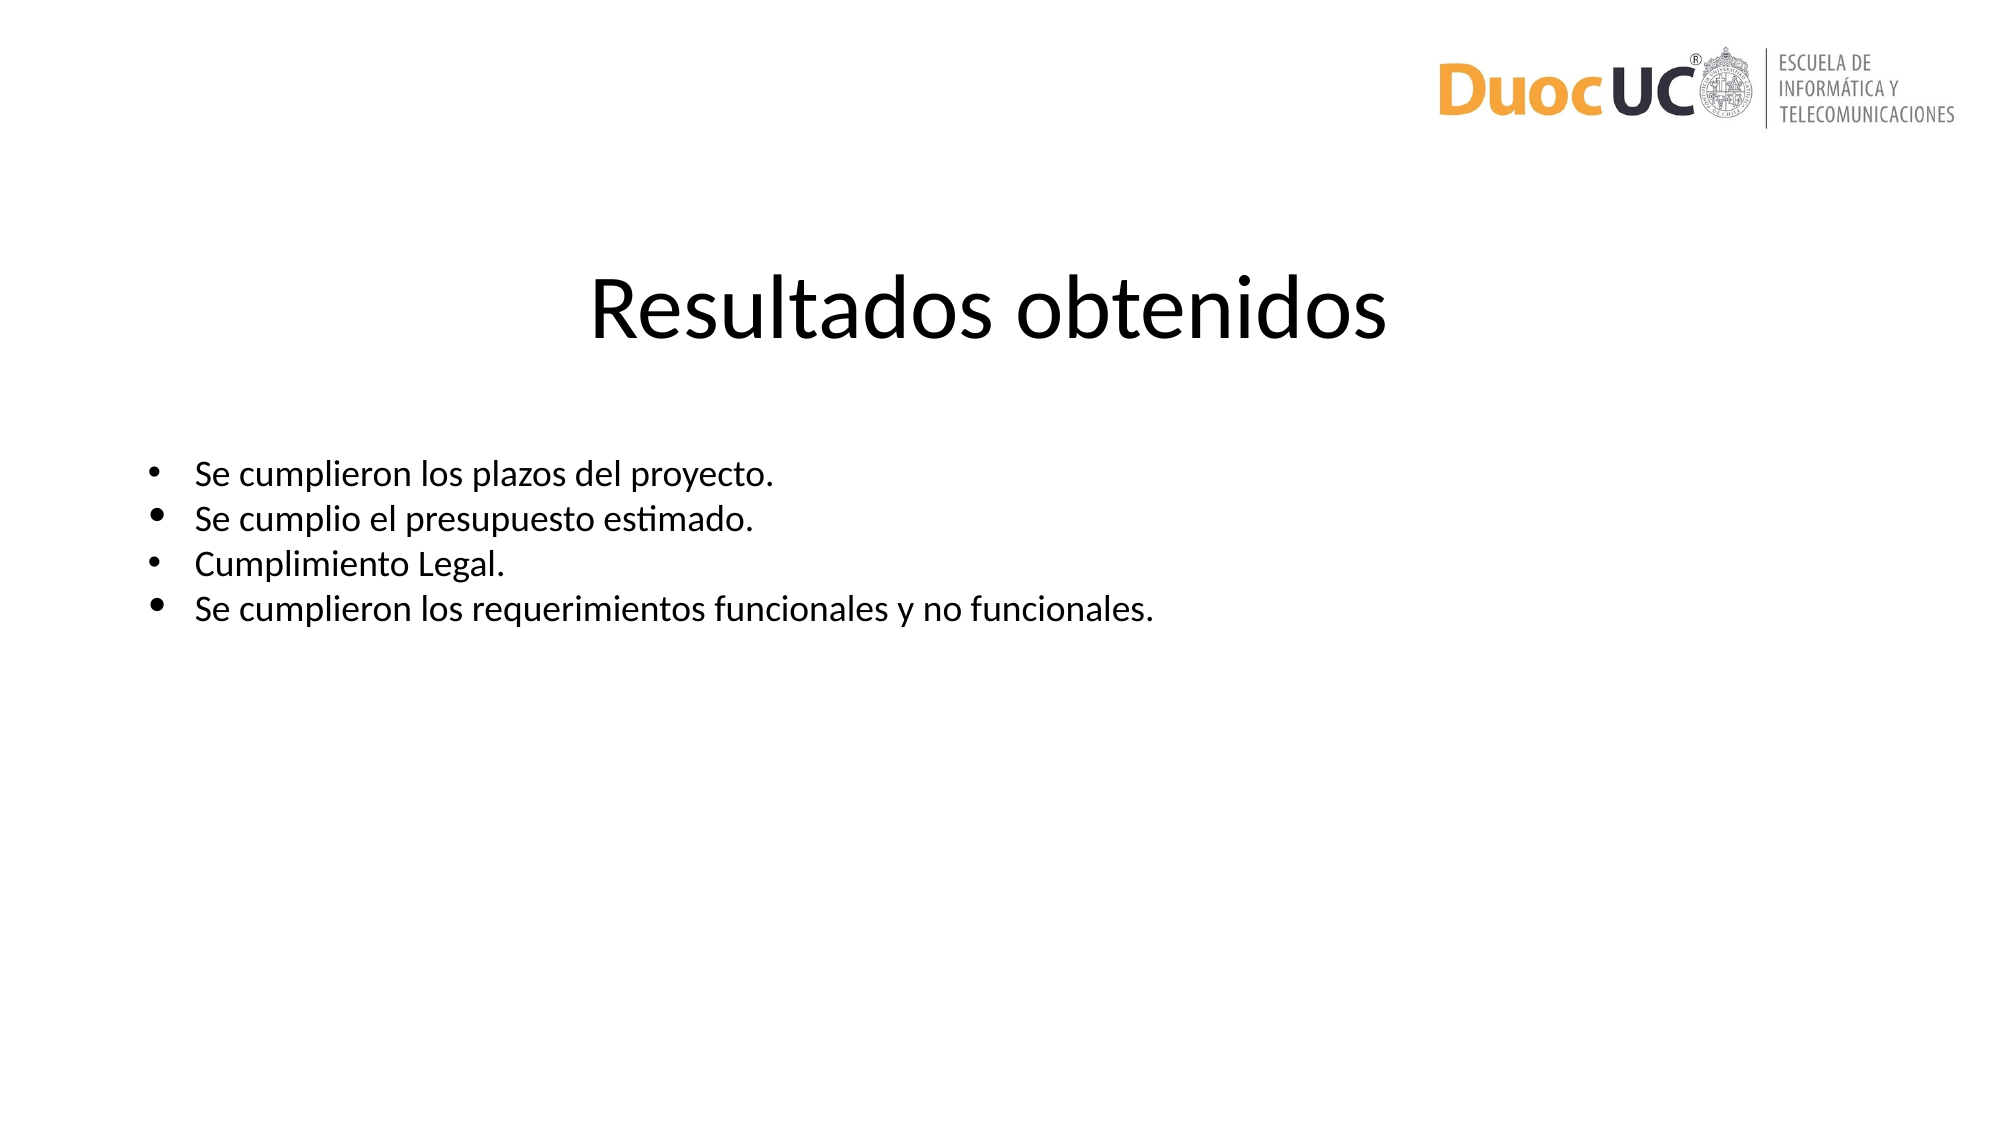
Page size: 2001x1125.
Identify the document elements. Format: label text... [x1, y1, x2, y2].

text_box Resultados obtenidos [0, 239, 2000, 365]
text_box Se cumplieron los plazos del proyecto. Se cumplio el presupuesto estimado. Cumplimiento Legal. Se cumplieron los requerimientos funcionales y no funcionales. [132, 433, 1736, 644]
picture [1438, 33, 1955, 164]
